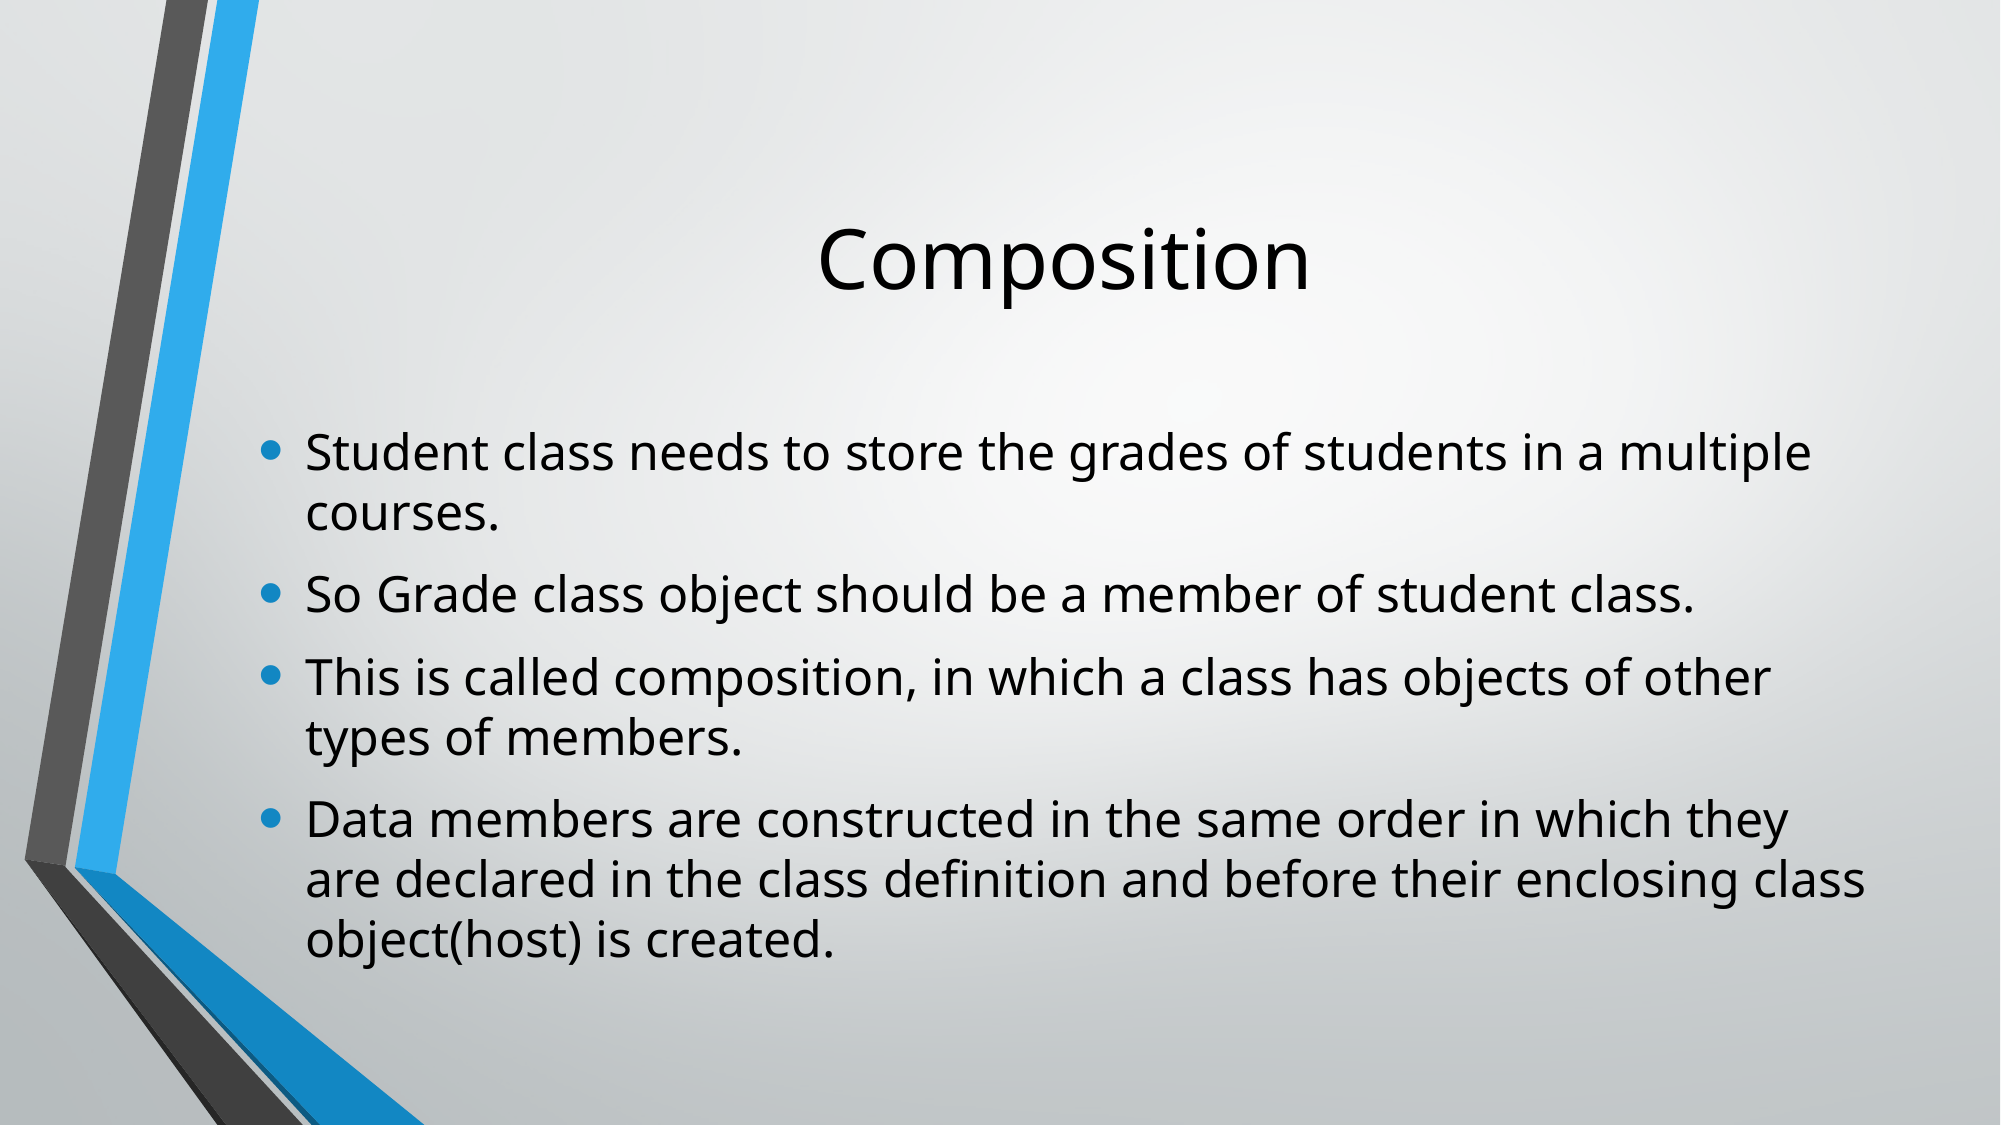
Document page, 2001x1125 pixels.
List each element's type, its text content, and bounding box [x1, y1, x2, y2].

title Composition [243, 112, 1887, 400]
list Student class needs to store the grades of students in a multiple courses. So Grade class object should be a member of student class. This is called composition, in which a class has objects of other types of members. Data members are constructed in the same order in which they are declared in the class definition and before their enclosing class object(host) is created. [243, 437, 1887, 950]
